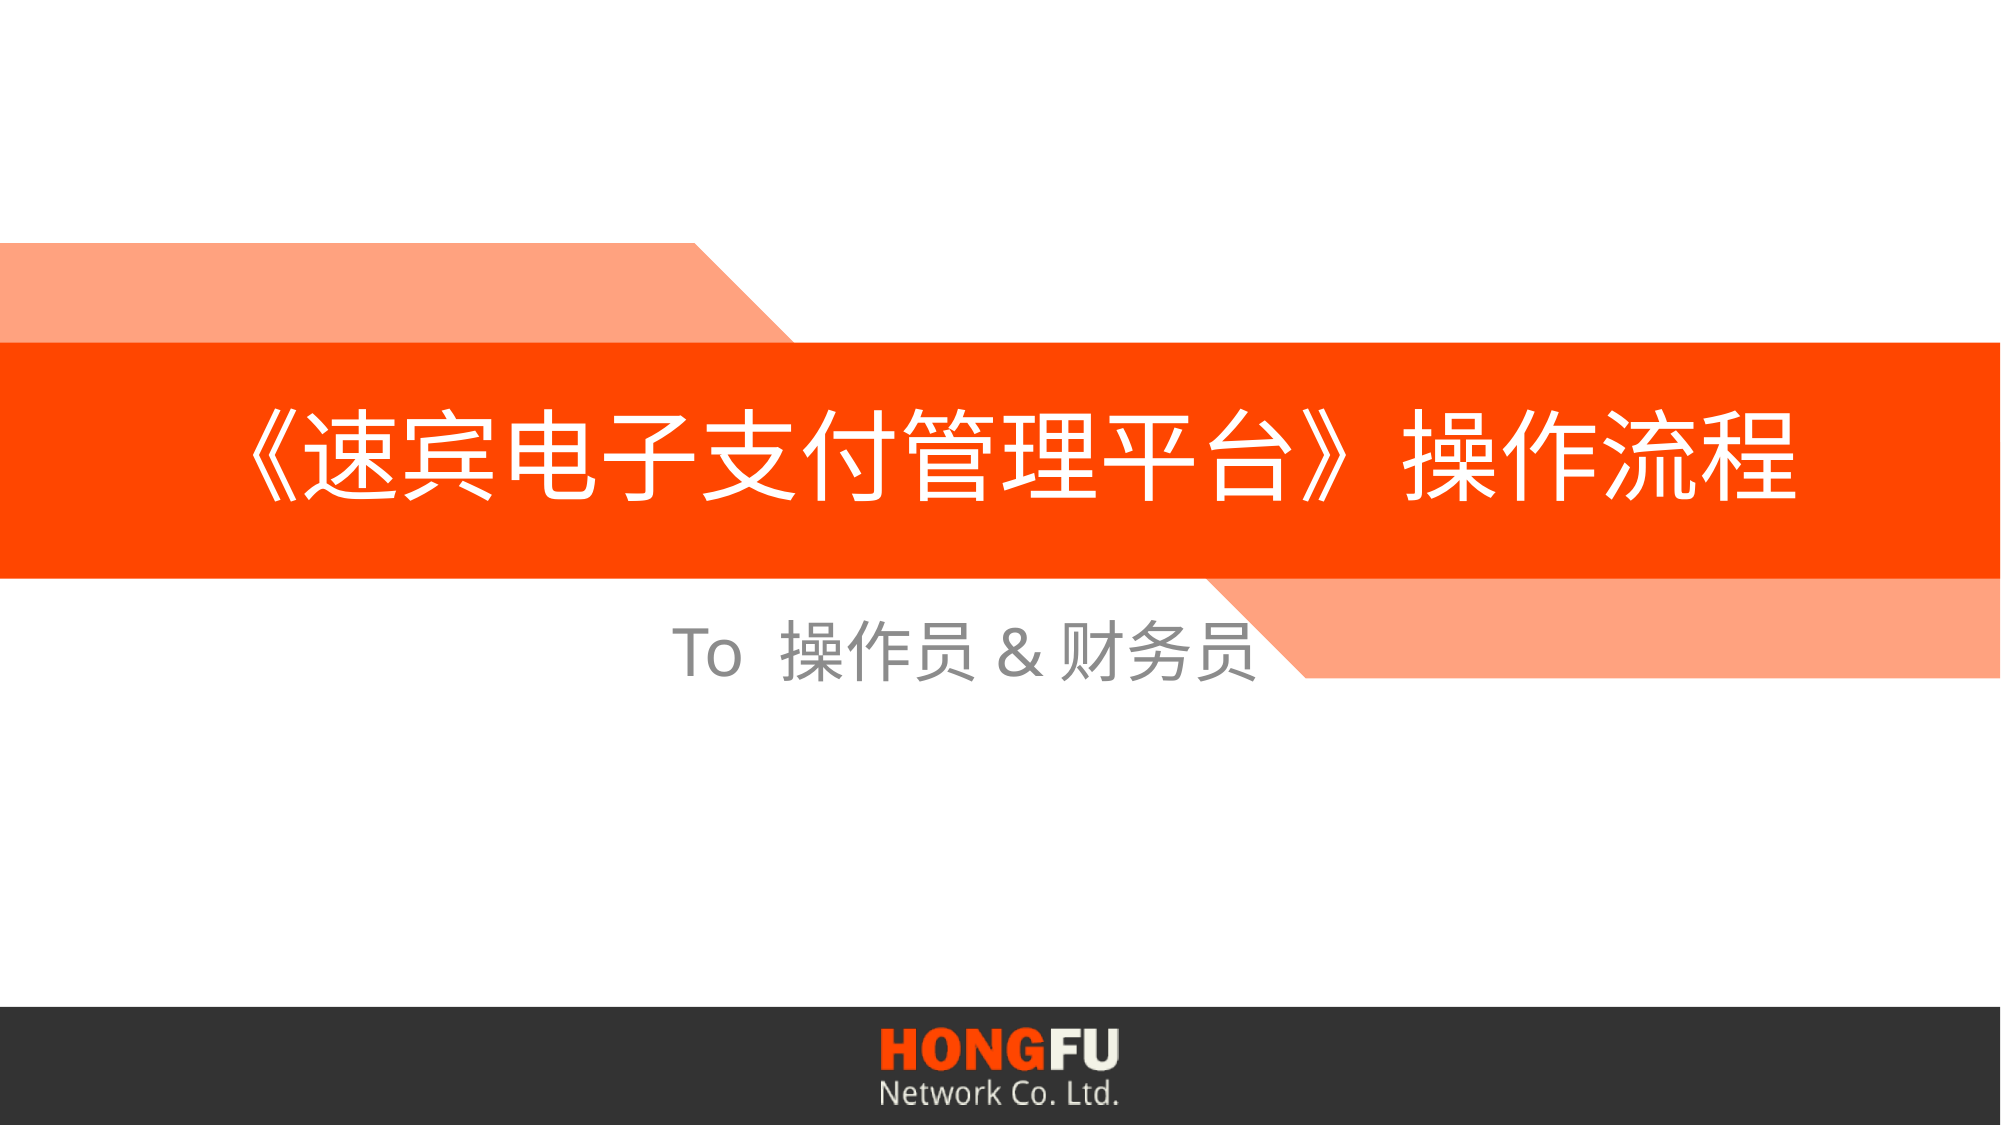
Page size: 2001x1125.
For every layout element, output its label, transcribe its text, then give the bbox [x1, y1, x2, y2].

text_box To 操作员&财务员 [0, 568, 1967, 742]
title 《速宾电子支付管理平台》操作流程 [0, 374, 2000, 548]
picture [881, 1027, 1119, 1105]
